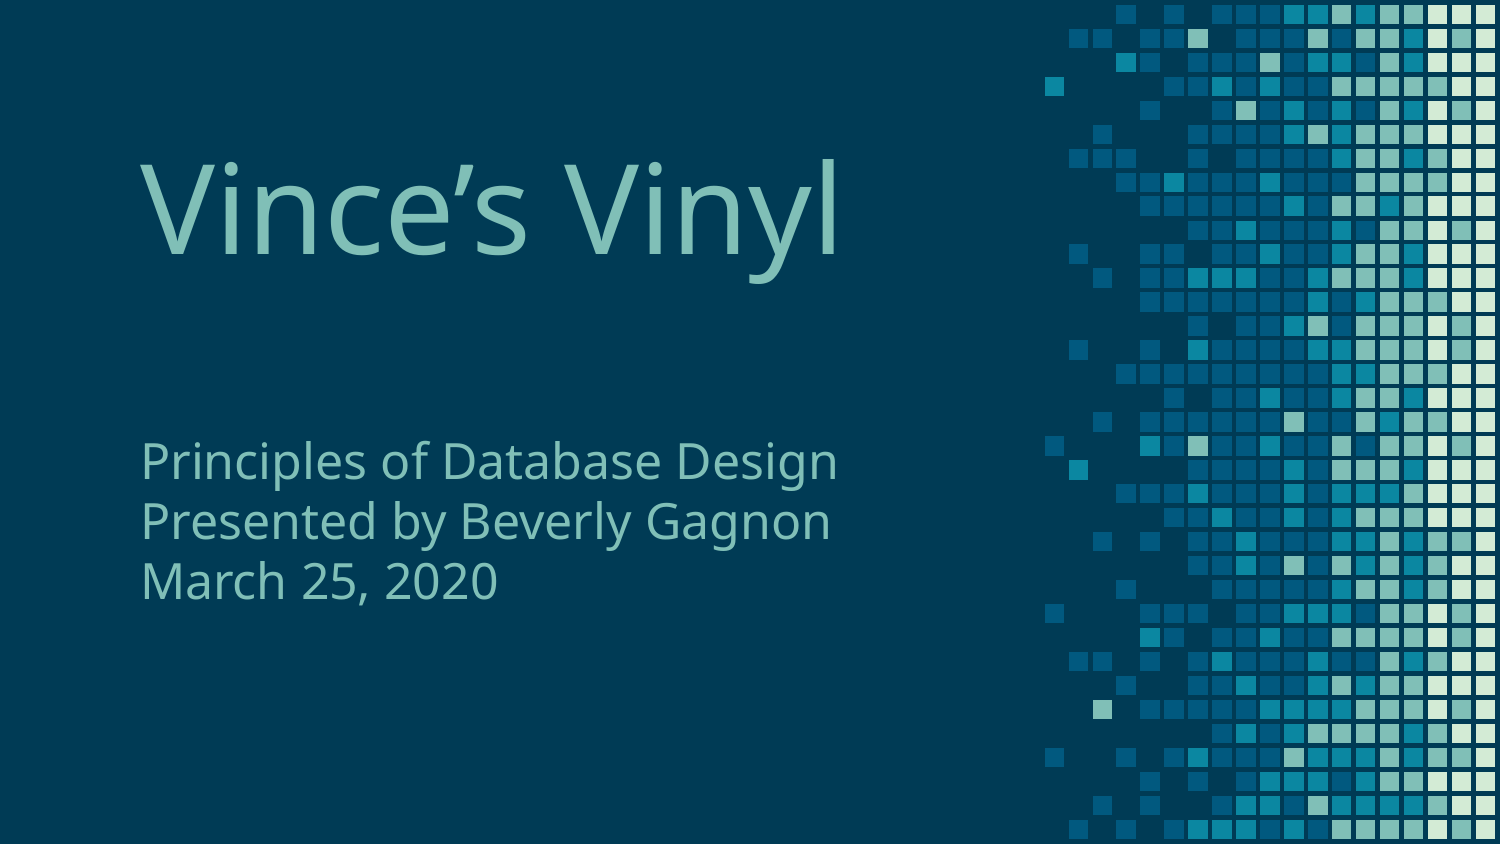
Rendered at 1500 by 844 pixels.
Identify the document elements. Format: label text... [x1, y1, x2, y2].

picture [680, 444, 708, 478]
picture [506, 447, 521, 479]
picture [188, 572, 208, 599]
picture [473, 563, 496, 599]
picture [585, 452, 605, 479]
picture [235, 572, 253, 599]
picture [318, 452, 340, 479]
picture [360, 594, 366, 605]
picture [145, 504, 167, 538]
picture [745, 512, 766, 538]
picture [322, 512, 344, 539]
picture [547, 512, 569, 539]
picture [275, 512, 296, 538]
picture [715, 452, 737, 479]
picture [175, 452, 189, 478]
picture [175, 512, 189, 538]
picture [577, 512, 591, 538]
picture [712, 512, 735, 550]
picture [464, 504, 488, 538]
picture [649, 503, 677, 539]
picture [556, 442, 578, 479]
picture [774, 512, 798, 539]
picture [304, 563, 326, 598]
picture [221, 512, 239, 539]
title Vince’s Vinyl Principles of Database Design Presented by Beverly Gagnon March 25, 2020 [125, 114, 1011, 305]
picture [613, 452, 631, 479]
picture [495, 512, 517, 539]
picture [193, 512, 215, 539]
picture [412, 441, 429, 478]
picture [346, 452, 364, 479]
picture [237, 452, 255, 479]
picture [520, 513, 543, 538]
picture [145, 444, 167, 478]
picture [396, 502, 418, 539]
picture [422, 513, 445, 550]
picture [446, 444, 474, 478]
picture [684, 512, 704, 539]
picture [245, 512, 267, 539]
picture [208, 452, 229, 478]
picture [480, 452, 500, 479]
picture [444, 563, 466, 598]
picture [813, 452, 834, 478]
picture [780, 452, 803, 490]
picture [415, 563, 438, 599]
picture [276, 452, 298, 490]
picture [526, 452, 546, 479]
picture [383, 452, 407, 479]
picture [743, 452, 761, 479]
picture [637, 452, 659, 479]
picture [387, 563, 409, 598]
picture [261, 562, 282, 598]
picture [218, 572, 232, 598]
picture [350, 502, 373, 539]
picture [302, 507, 317, 539]
picture [145, 564, 180, 598]
picture [806, 512, 827, 538]
picture [333, 564, 354, 599]
picture [607, 513, 630, 550]
